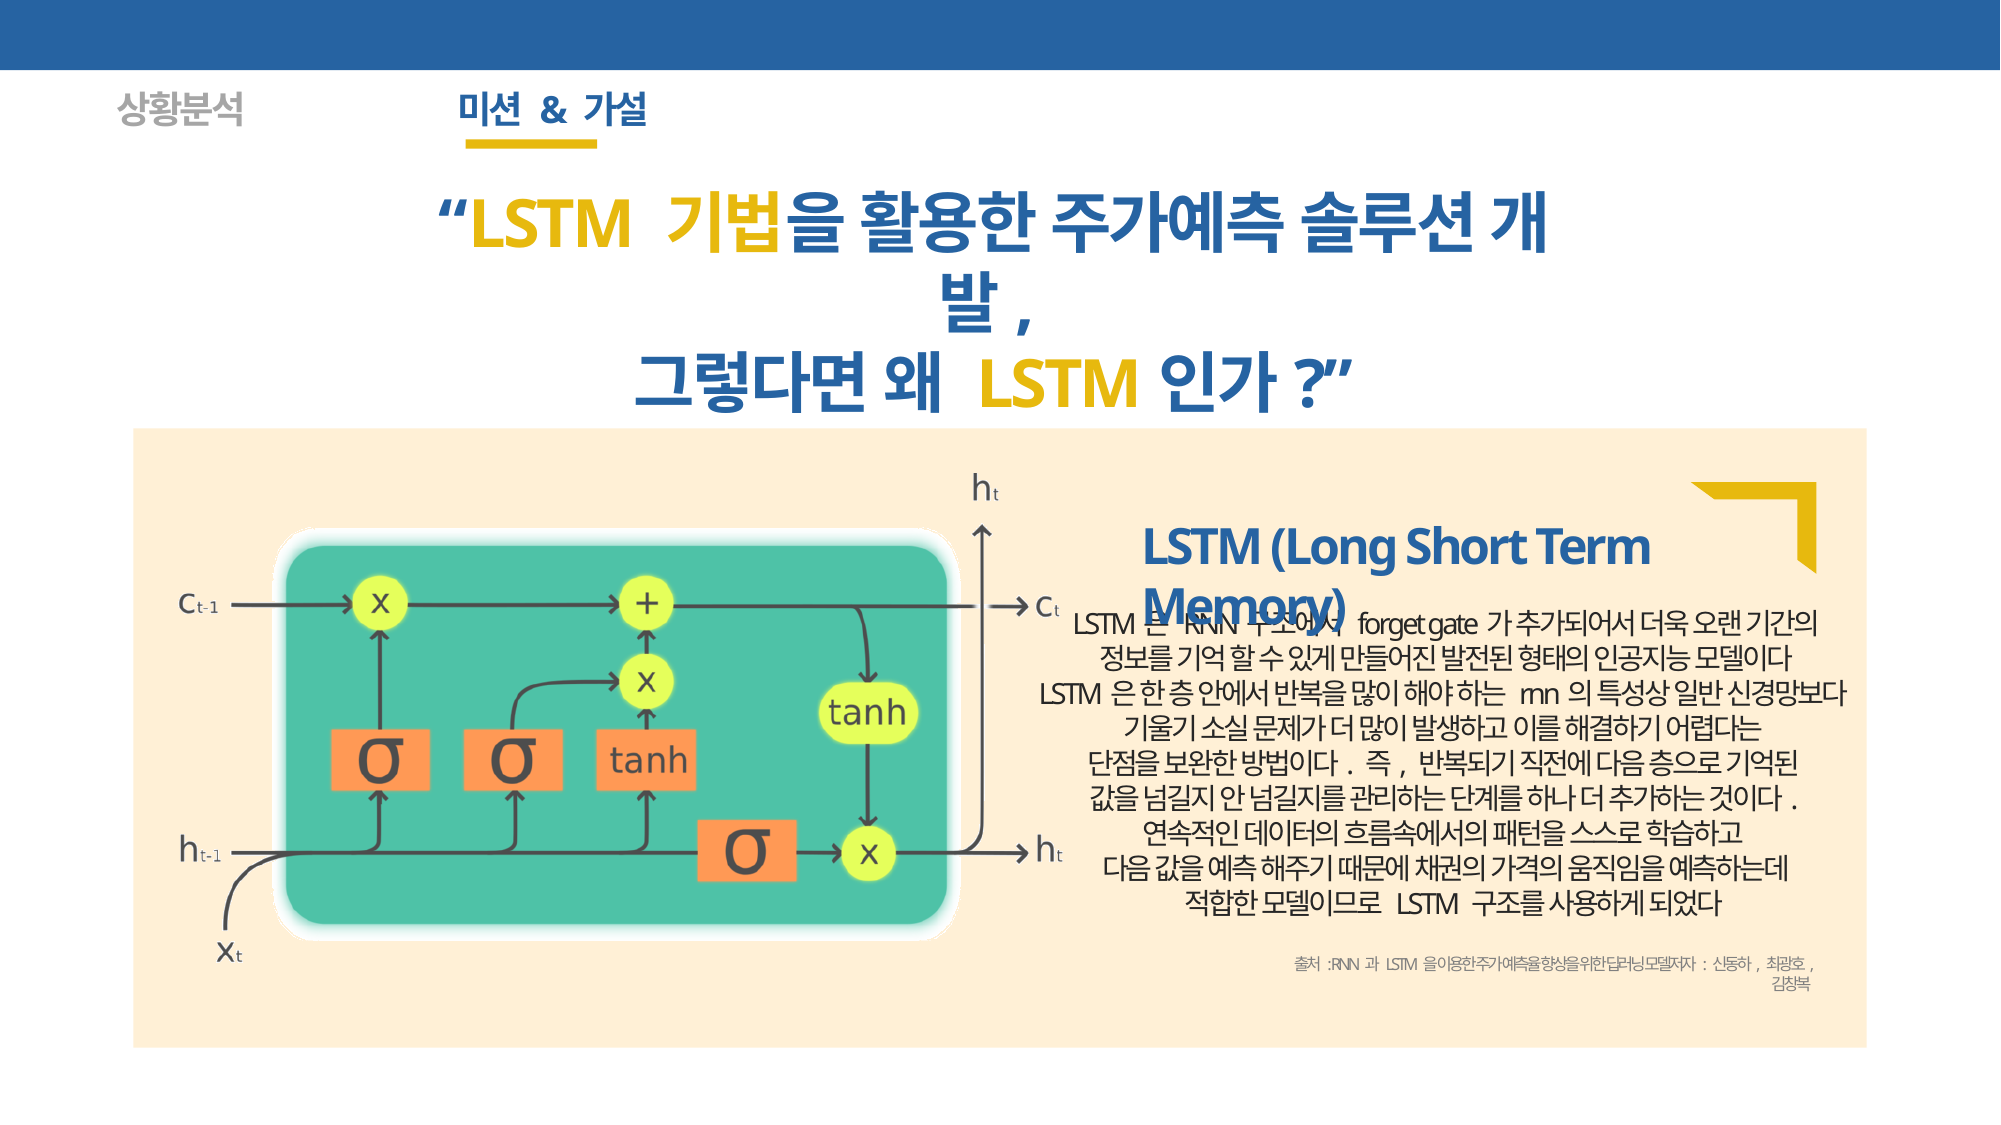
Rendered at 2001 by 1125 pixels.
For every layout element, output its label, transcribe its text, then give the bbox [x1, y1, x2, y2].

text_box 미션 & 가설 [442, 79, 670, 139]
text_box LSTM은 RNN구조에서 forget gate가 추가되어서 더욱 오랜 기간의 정보를 기억 할 수 있게 만들어진 발전된 형태의 인공지능 모델이다 LSTM은 한 층 안에서 반복을 많이 해야 하는 rnn의 특성상 일반 신경망보다 기울기 소실 문제가 더 많이 발생하고 이를 해결하기 어렵다는 단점을 보완한 방법이다. 즉, 반복되기 직전에 다음 층으로 기억된 값을 넘길지 안 넘길지를 관리하는 단계를 하나 더 추가하는 것이다. 연속적인 데이터의 흐름속에서의 패턴을 스스로 학습하고 다음 값을 예측 해주기 때문에 채권의 가격의 움직임을 예측하는데 적합한 모델이므로 LSTM 구조를 사용하게 되었다 [1178, 598, 1947, 928]
text_box 출처 : RNN과 LSTM을 이용한 주가 예측율 향상을 위한 딥러닝 모델저자 : 신동하, 최광호, 김창복 [1256, 946, 1827, 1002]
text_box “LSTM 기법을 활용한 주가예측 솔루션 개발, 그렇다면 왜 LSTM인가?” [388, 173, 1599, 428]
text_box [132, 427, 1868, 598]
text_box 상황분석 [102, 79, 271, 139]
text_box [465, 139, 598, 150]
text_box [1687, 481, 1818, 576]
picture [53, 473, 1178, 994]
text_box 혁신성장 청년인재 빅데이터 C반 [1598, 3, 1981, 78]
text_box LSTM (Long Short Term Memory) [1178, 507, 1804, 643]
text_box [132, 928, 1868, 1049]
text_box [0, 0, 2000, 71]
